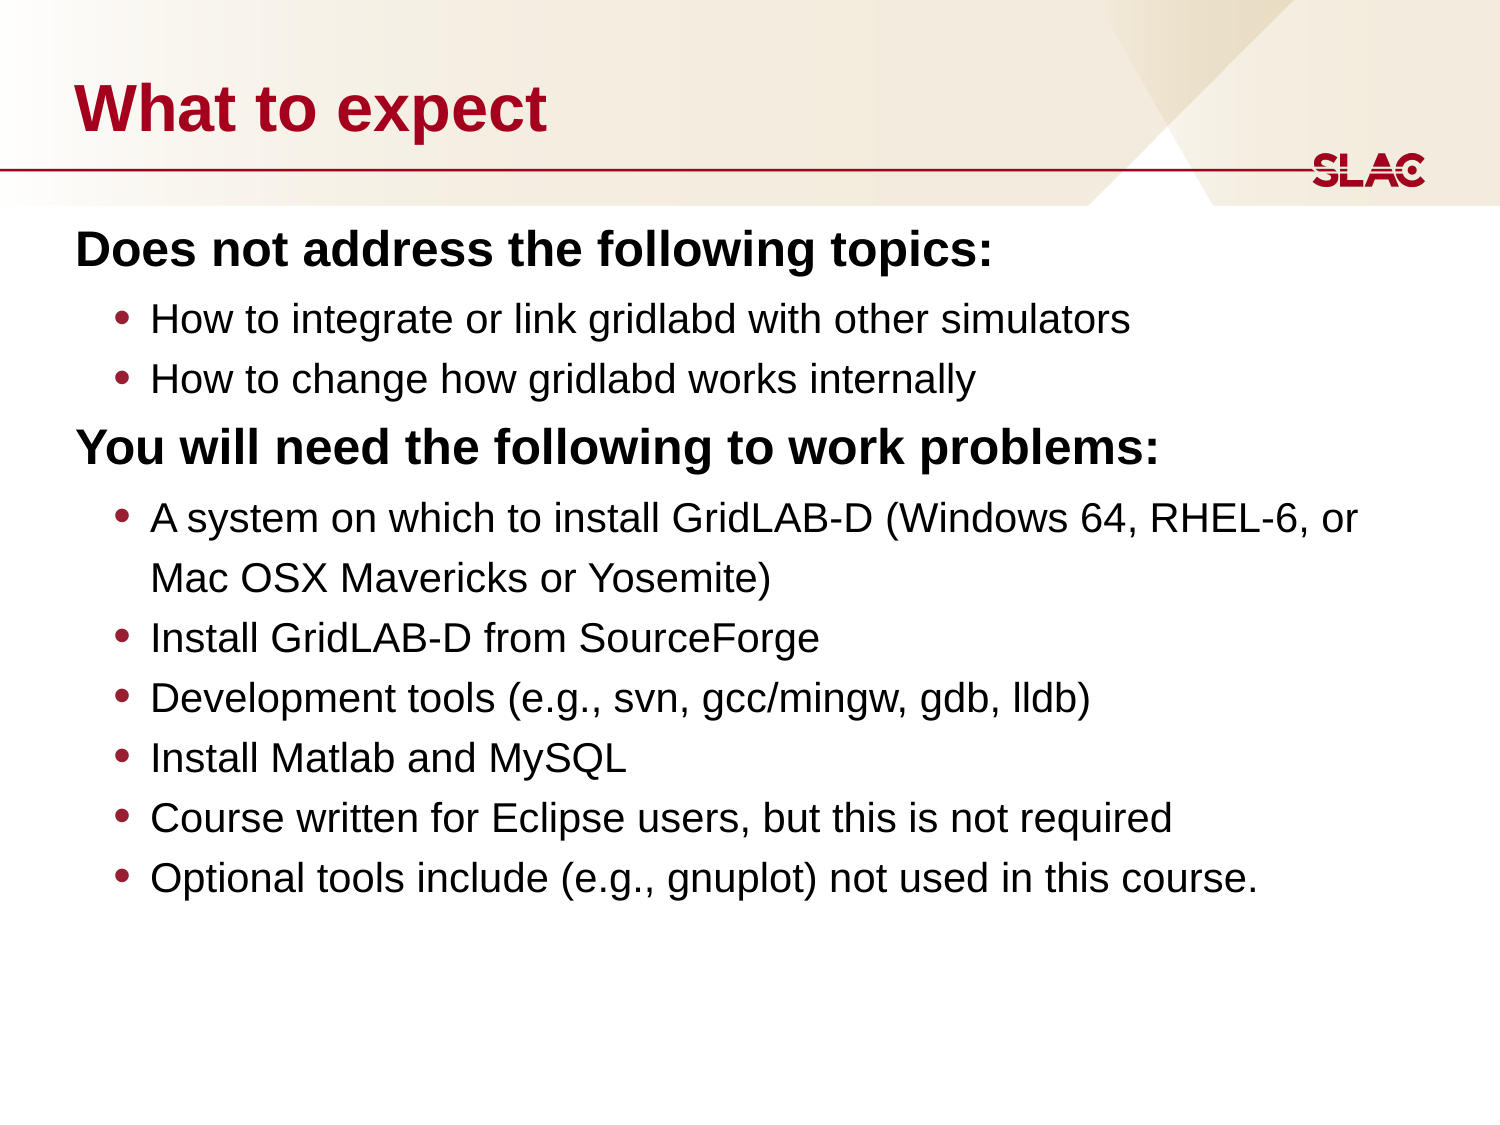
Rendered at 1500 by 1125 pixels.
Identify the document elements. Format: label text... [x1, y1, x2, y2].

list Does not address the following topics: How to integrate or link gridlabd with other simulators How to change how gridlabd works internally You will need the following to work problems: A system on which to install GridLAB-D (Windows 64, RHEL-6, or Mac OSX Mavericks or Yosemite) Install GridLAB-D from SourceForge Development tools (e.g., svn, gcc/mingw, gdb, lldb) Install Matlab and MySQL Course written for Eclipse users, but this is not required Optional tools include (e.g., gnuplot) not used in this course. [75, 203, 1406, 1035]
title What to expect [74, 21, 1404, 145]
picture [0, 0, 1500, 206]
